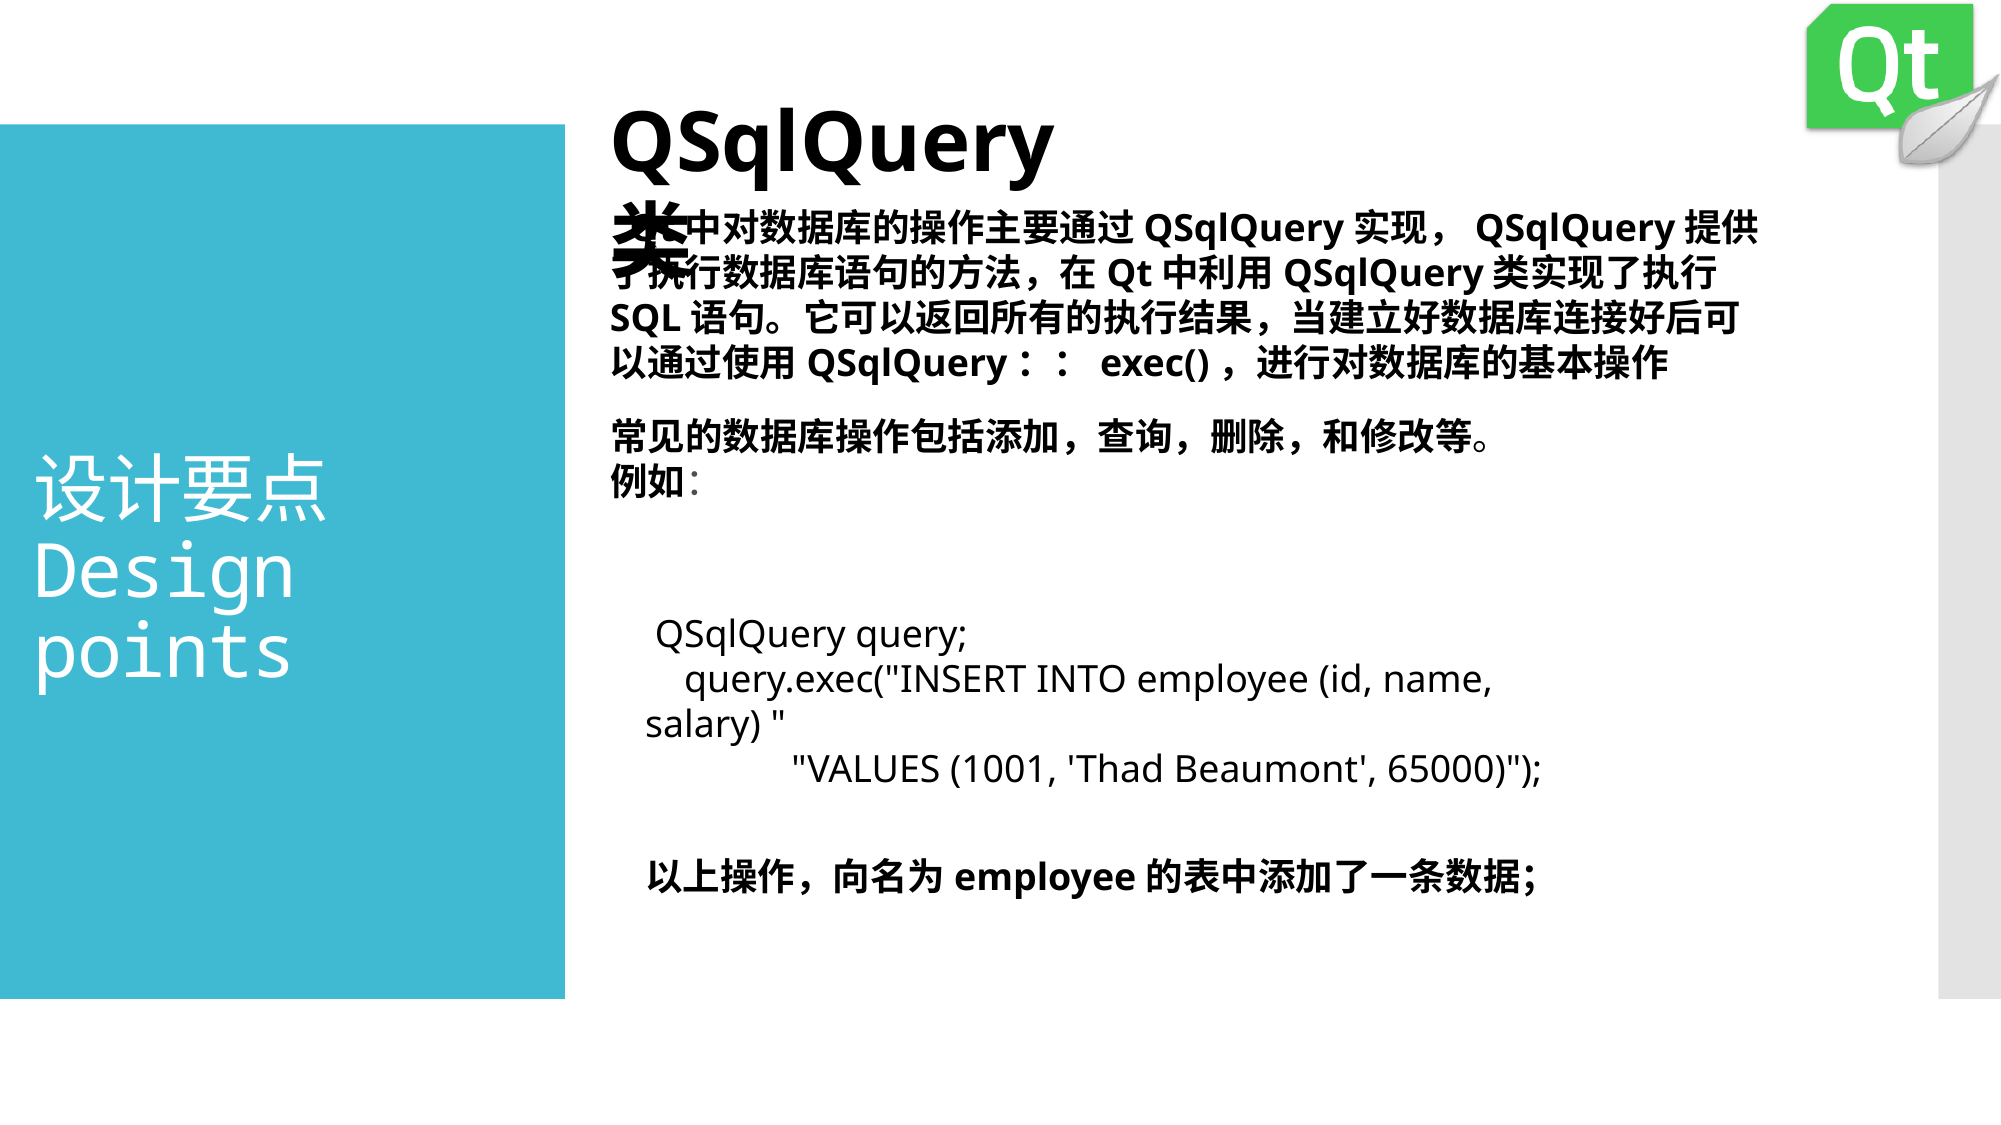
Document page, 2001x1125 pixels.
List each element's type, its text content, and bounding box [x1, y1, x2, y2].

text_box 以上操作，向名为employee的表中添加了一条数据； [630, 845, 1649, 906]
text_box QSqlQuery类 [595, 80, 1148, 196]
picture [1779, 0, 2000, 177]
title 设计要点 Design points [18, 196, 544, 949]
text_box Qt中对数据库的操作主要通过QSqlQuery实现，QSqlQuery提供了执行数据库语句的方法，在Qt中利用QSqlQuery类实现了执行SQL语句。它可以返回所有的执行结果，当建立好数据库连接好后可以通过使用QSqlQuery：：exec()，进行对数据库的基本操作 [595, 196, 1780, 392]
text_box 常见的数据库操作包括添加，查询，删除，和修改等。 例如： [595, 405, 1596, 510]
text_box QSqlQuery query; query.exec("INSERT INTO employee (id, name, salary) " "VALUES (1001, 'Thad Beaumont', 65000)"); [630, 602, 1631, 798]
